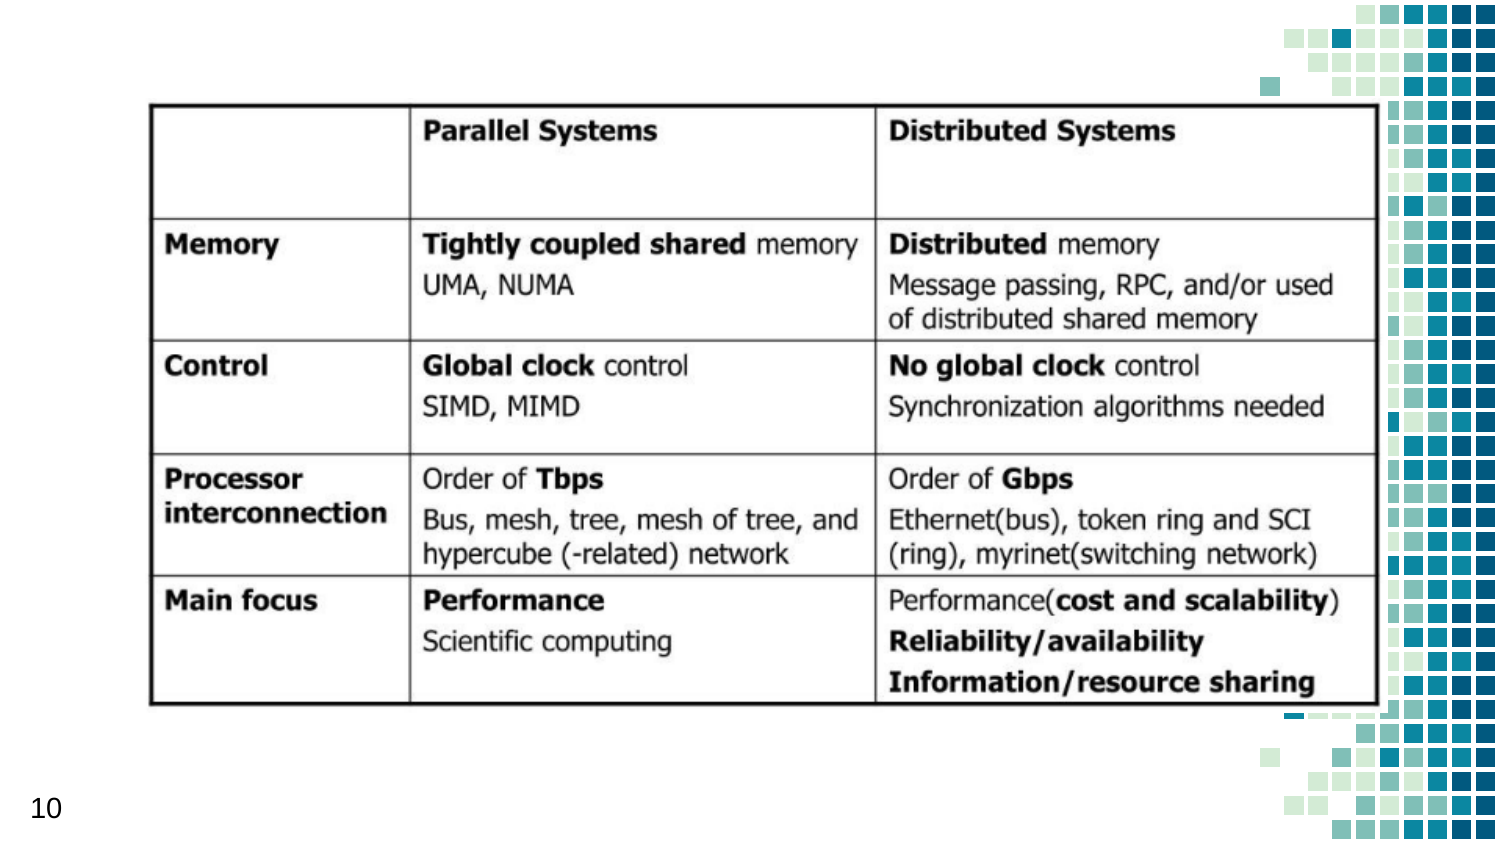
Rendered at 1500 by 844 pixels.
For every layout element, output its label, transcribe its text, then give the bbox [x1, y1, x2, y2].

picture [141, 98, 1388, 714]
slide_number 10 [15, 774, 105, 839]
